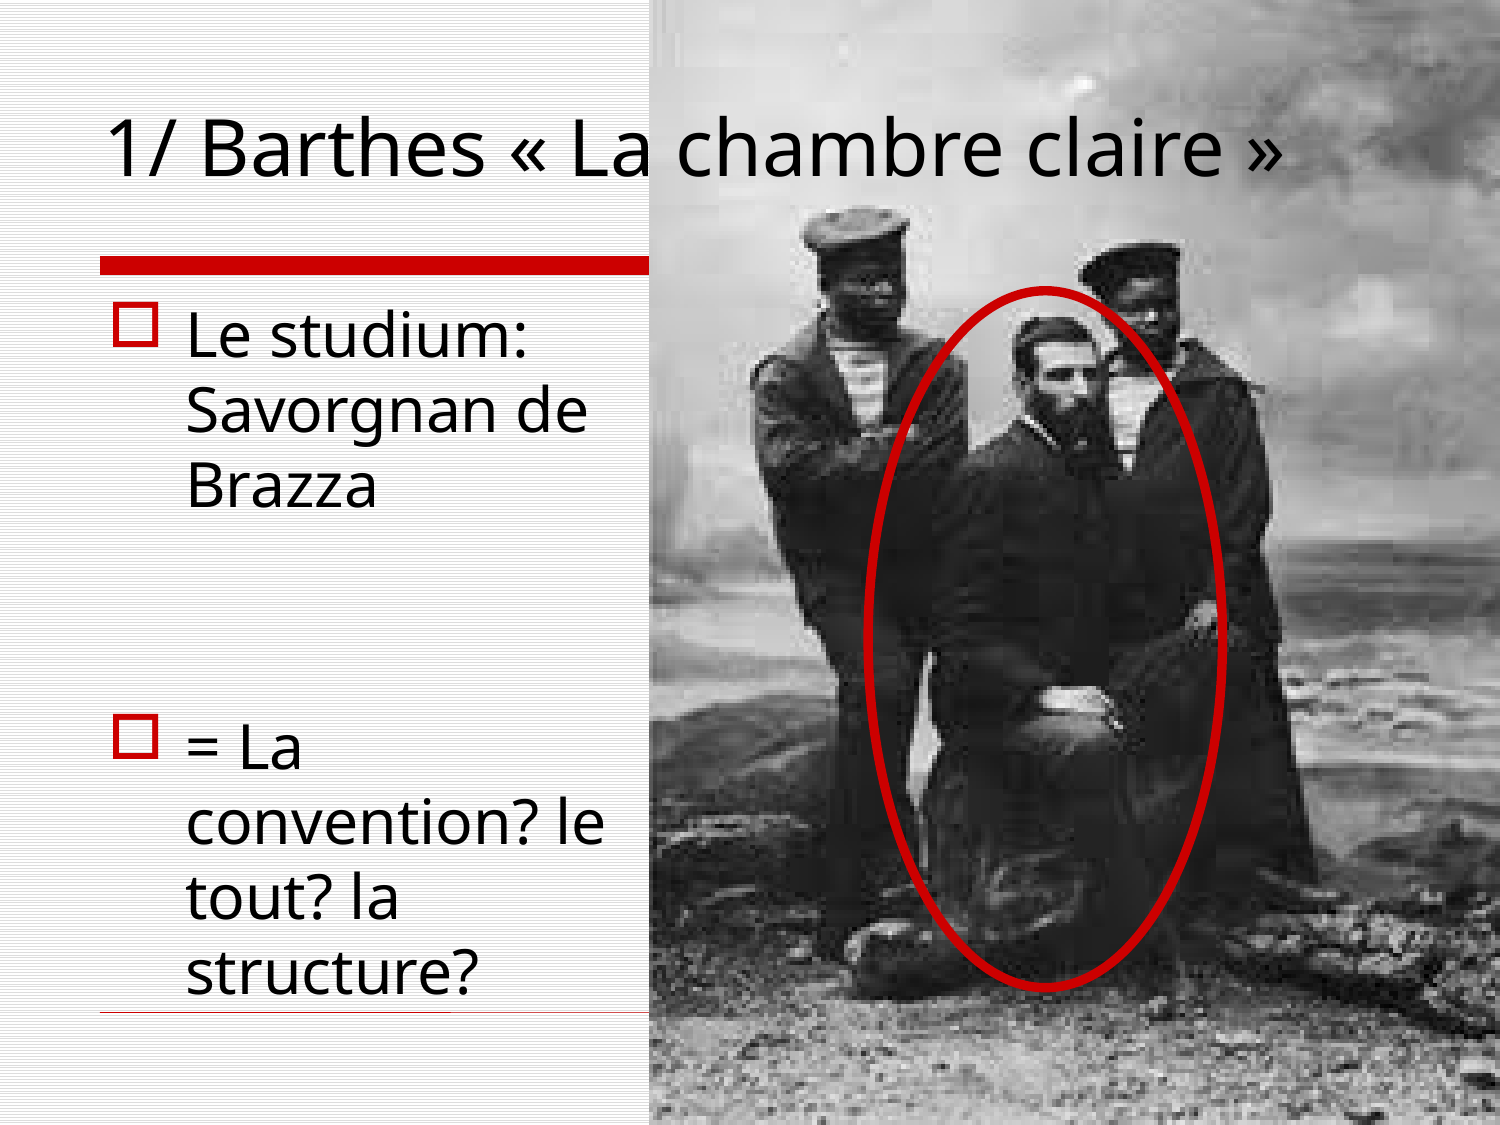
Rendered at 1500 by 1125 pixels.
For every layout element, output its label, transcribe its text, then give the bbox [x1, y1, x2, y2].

picture [649, 0, 1500, 1125]
list Le studium: Savorgnan de Brazza = La convention? le tout? la structure? [92, 287, 644, 988]
title 1/ Barthes « La chambre claire » [88, 0, 647, 200]
